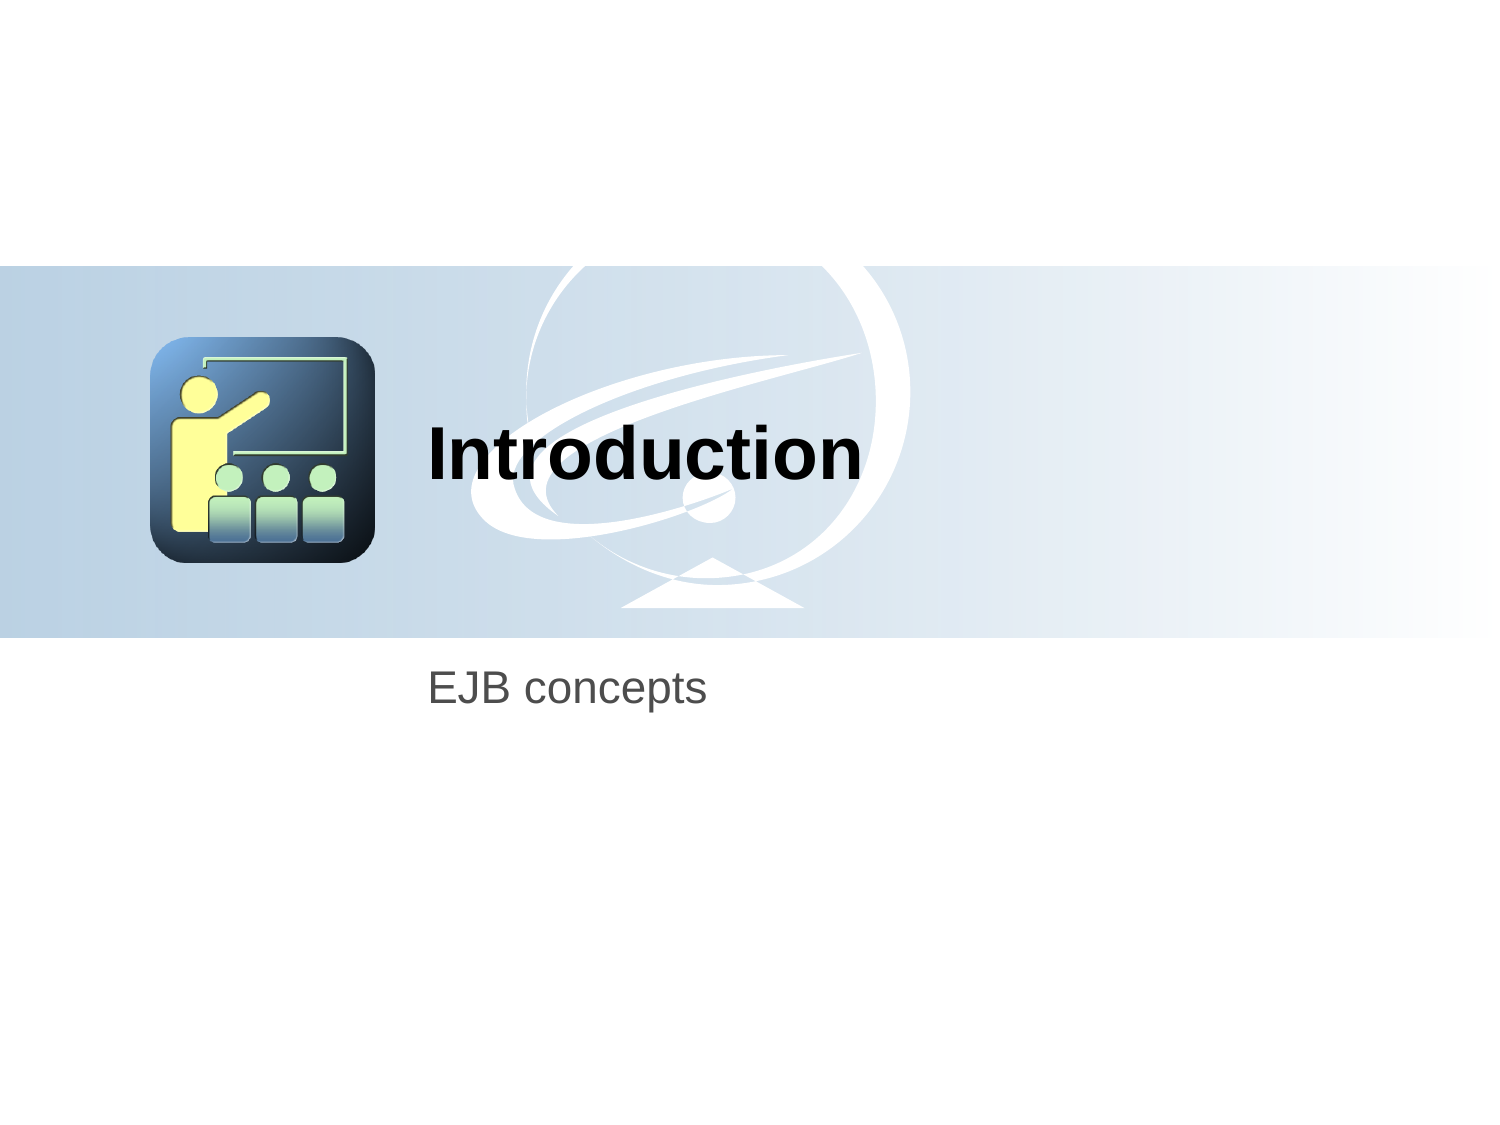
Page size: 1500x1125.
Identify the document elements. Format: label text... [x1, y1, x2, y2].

text_box Introduction [412, 262, 1436, 638]
picture [149, 337, 376, 563]
text_box EJB concepts [412, 649, 1438, 888]
